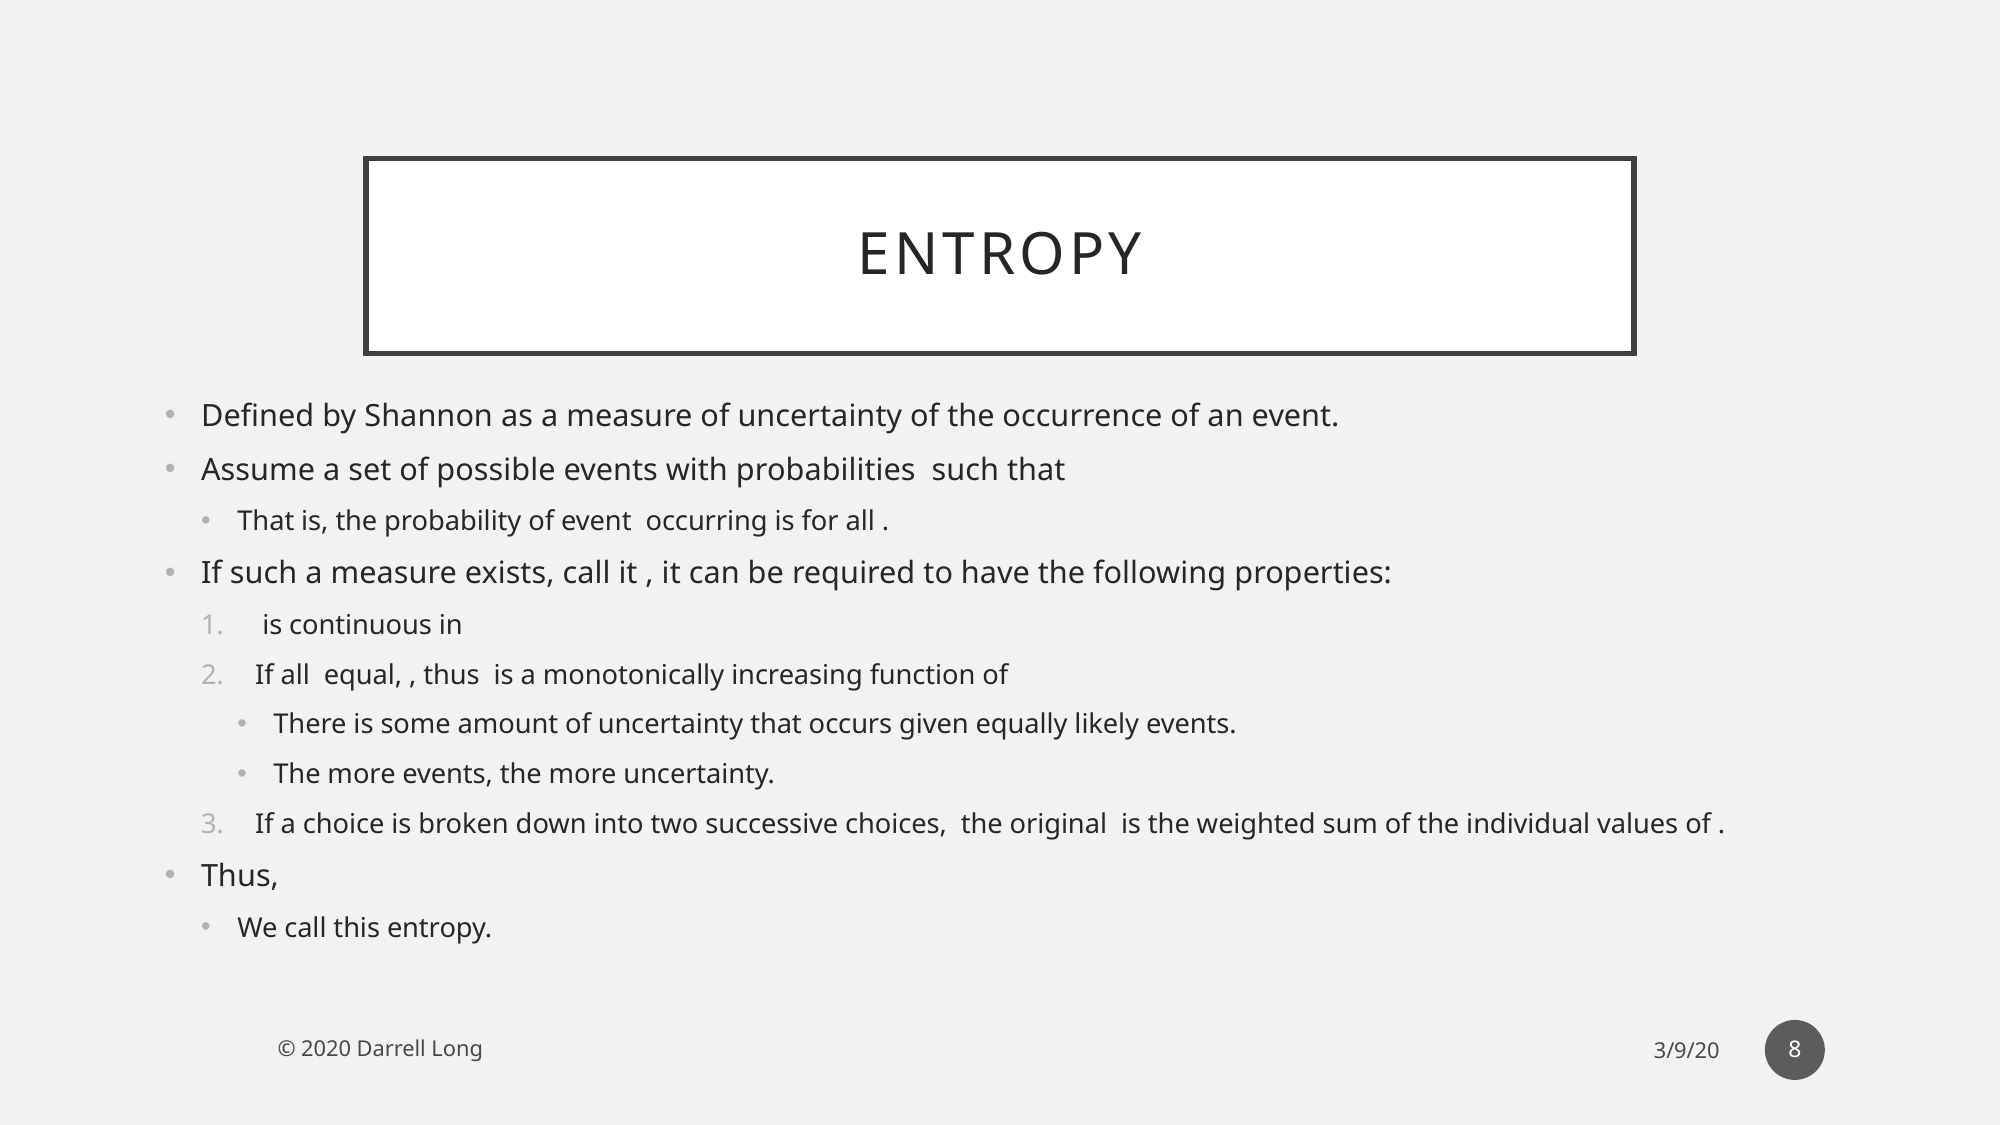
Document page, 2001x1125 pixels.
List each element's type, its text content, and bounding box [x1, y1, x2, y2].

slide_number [1283, 1023, 1735, 1077]
footer © 2020 Darrell Long [262, 1023, 1231, 1076]
title entropy [363, 156, 1637, 356]
slide_number 8 [1764, 1019, 1825, 1080]
